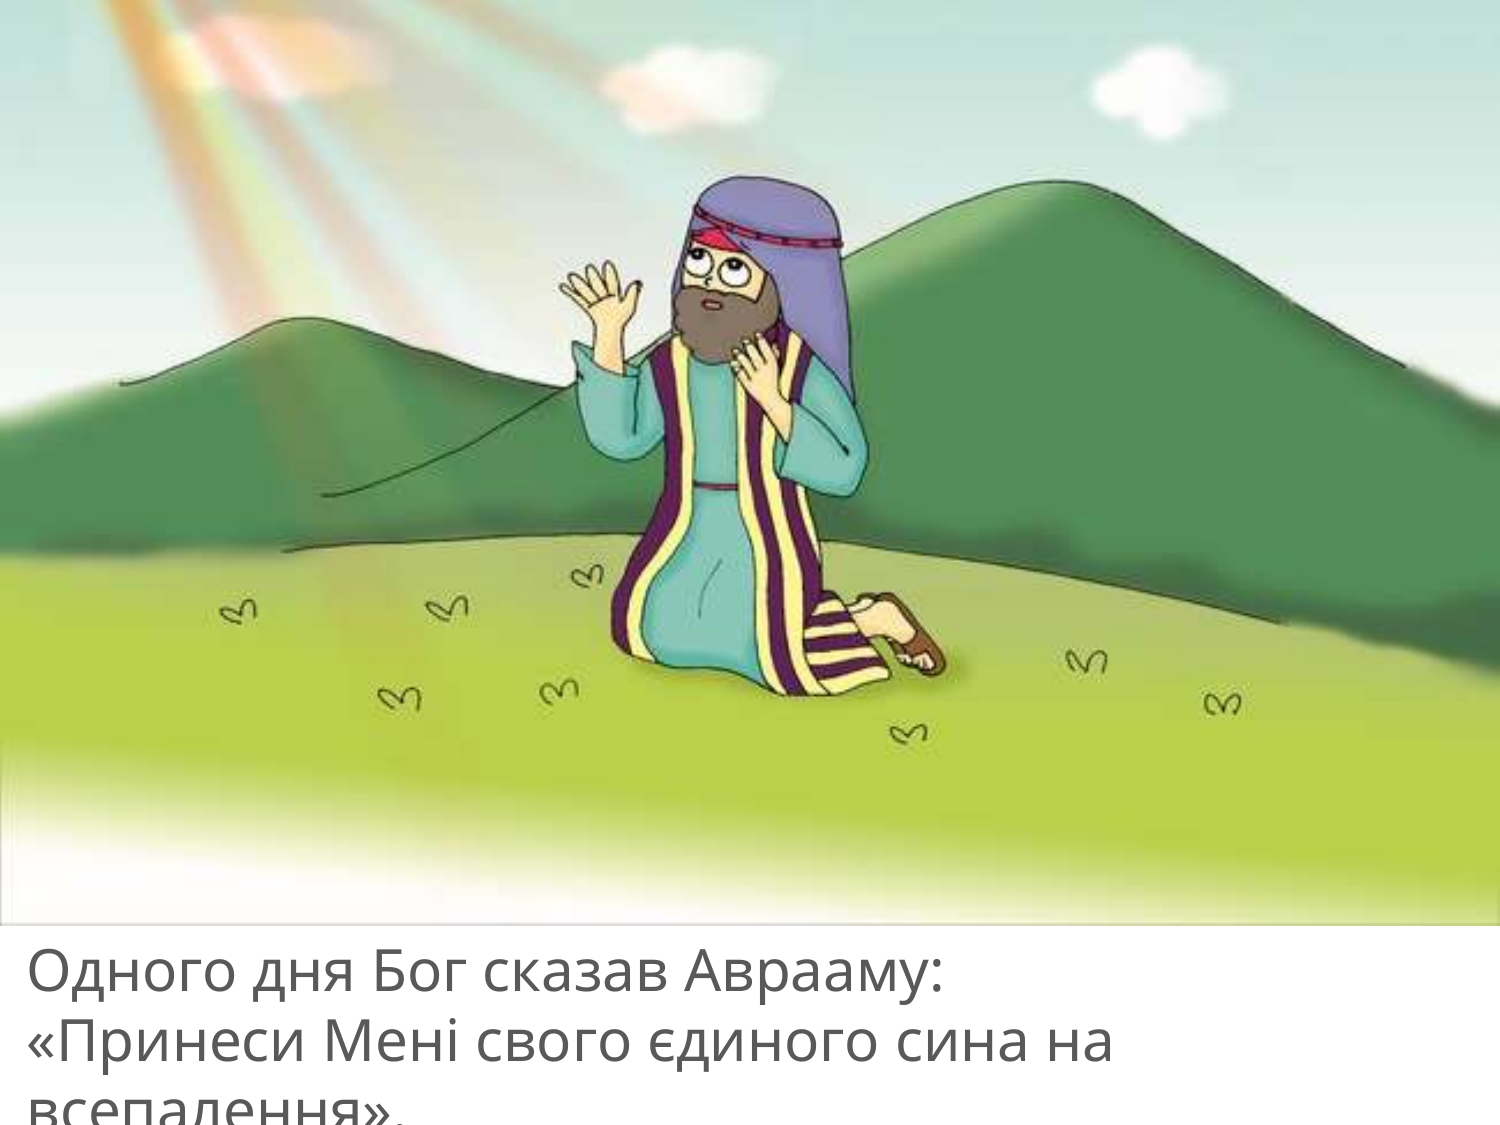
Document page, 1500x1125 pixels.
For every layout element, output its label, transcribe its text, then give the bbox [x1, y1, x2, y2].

text_box Одного дня Бог сказав Аврааму: «Принеси Мені свого єдиного сина на всепалення». [11, 934, 1483, 1125]
picture [0, 0, 1500, 926]
